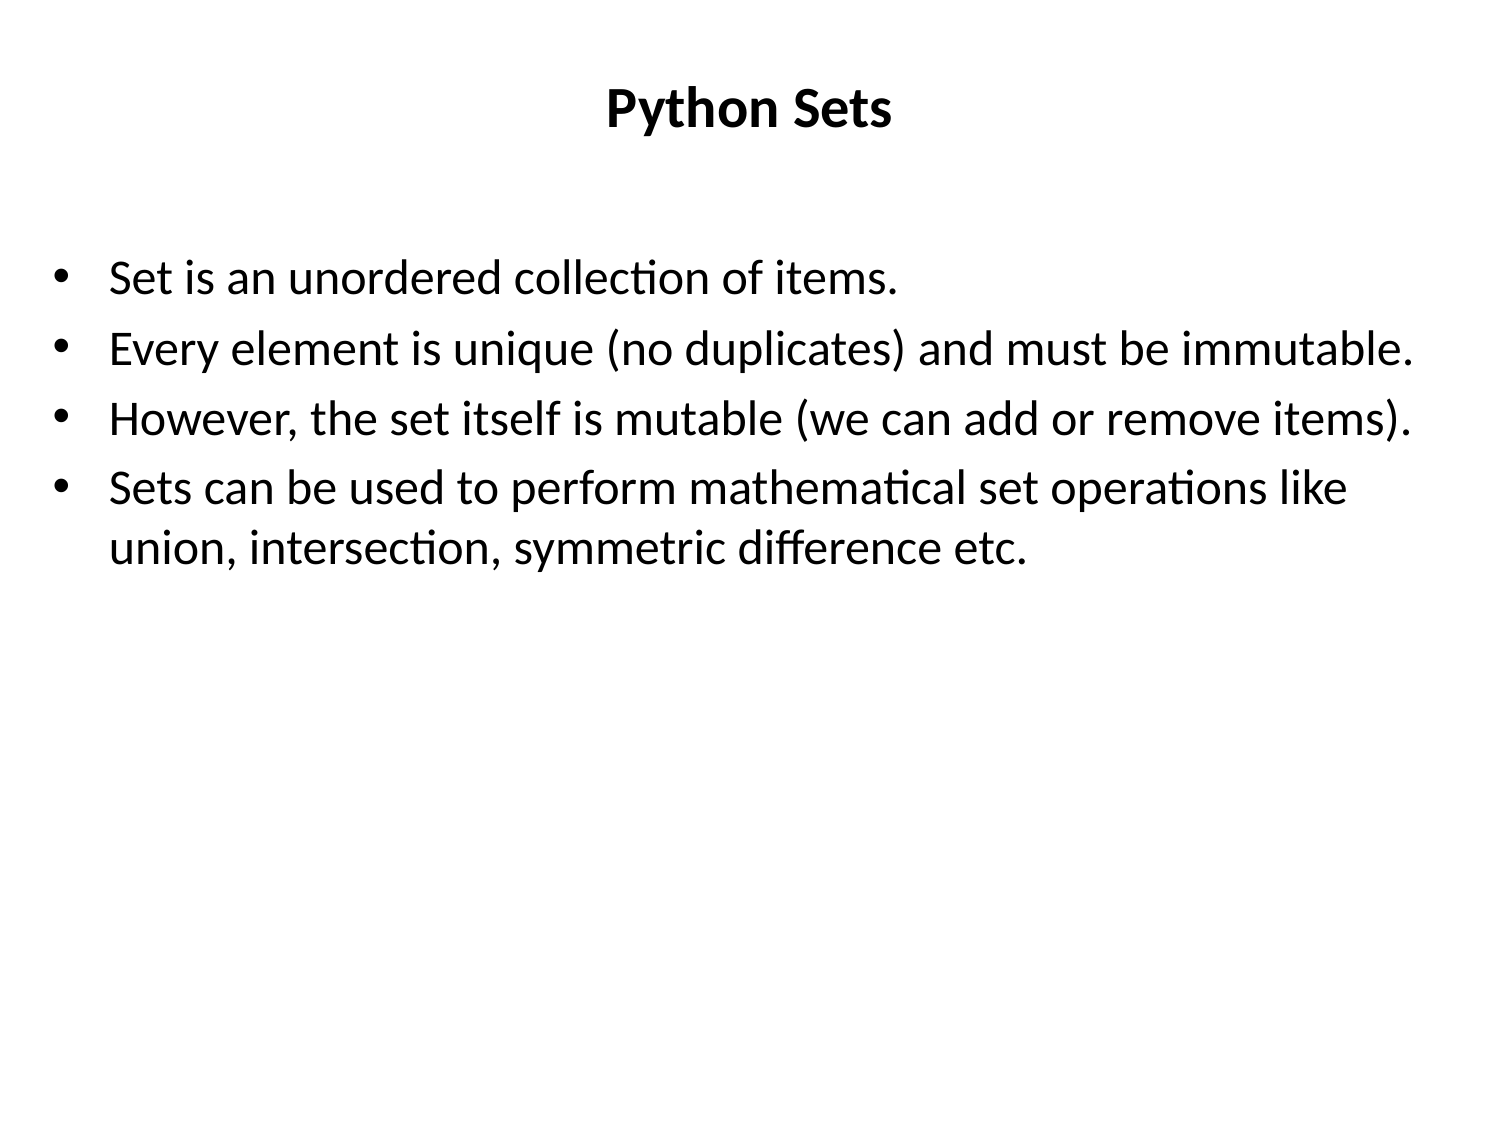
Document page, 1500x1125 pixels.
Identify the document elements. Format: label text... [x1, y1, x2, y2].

title Python Sets [75, 45, 1425, 163]
list Set is an unordered collection of items. Every element is unique (no duplicates) and must be immutable. However, the set itself is mutable (we can add or remove items). Sets can be used to perform mathematical set operations like union, intersection, symmetric difference etc. [37, 237, 1450, 1050]
